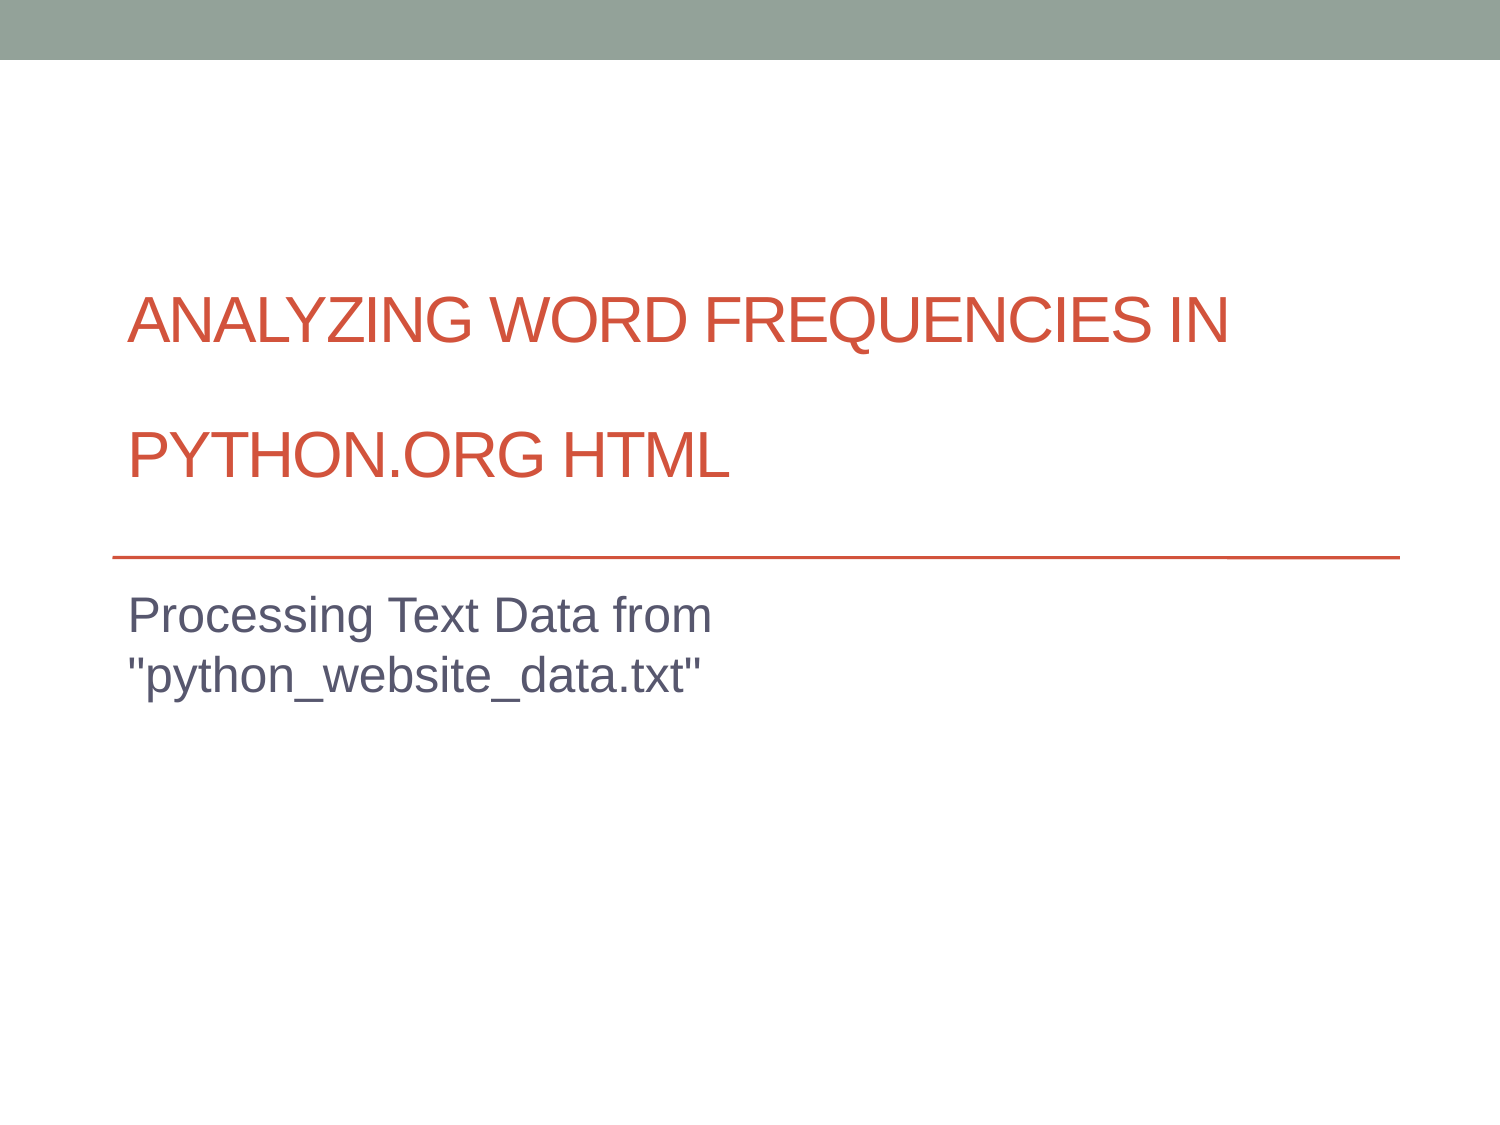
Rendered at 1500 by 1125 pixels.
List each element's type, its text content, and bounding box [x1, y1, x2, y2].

subtitle Processing Text Data from "python_website_data.txt" [112, 575, 1163, 863]
title Analyzing Word Frequencies in Python.org HTML [112, 224, 1400, 542]
